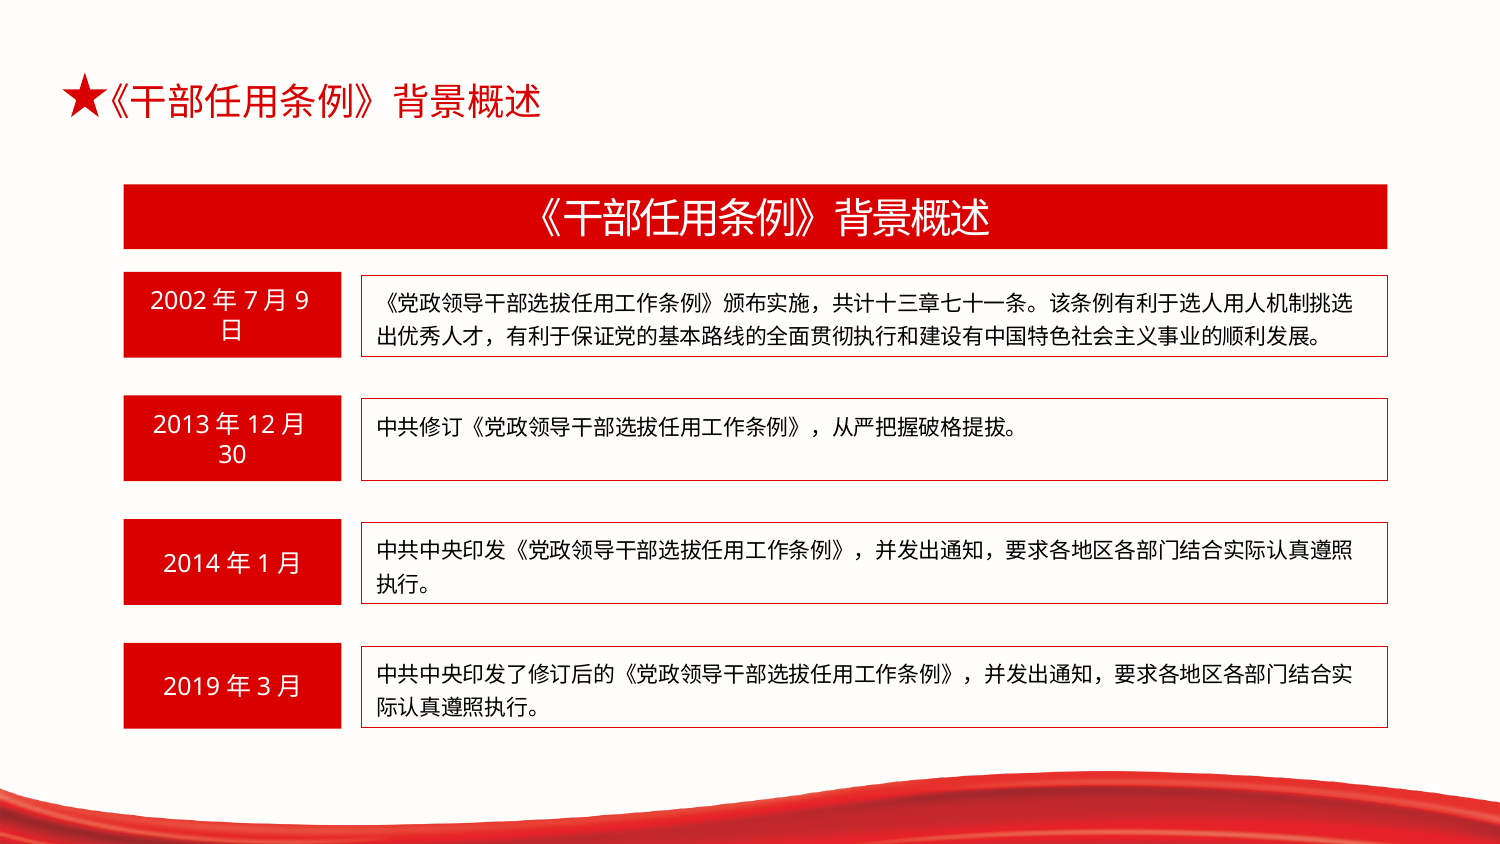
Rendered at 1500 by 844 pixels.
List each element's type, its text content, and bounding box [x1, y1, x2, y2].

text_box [123, 395, 1388, 482]
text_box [123, 519, 1388, 605]
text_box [123, 271, 1388, 358]
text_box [123, 642, 1388, 729]
text_box 《干部任用条例》背景概述 [123, 184, 1388, 250]
picture [0, 771, 1500, 844]
